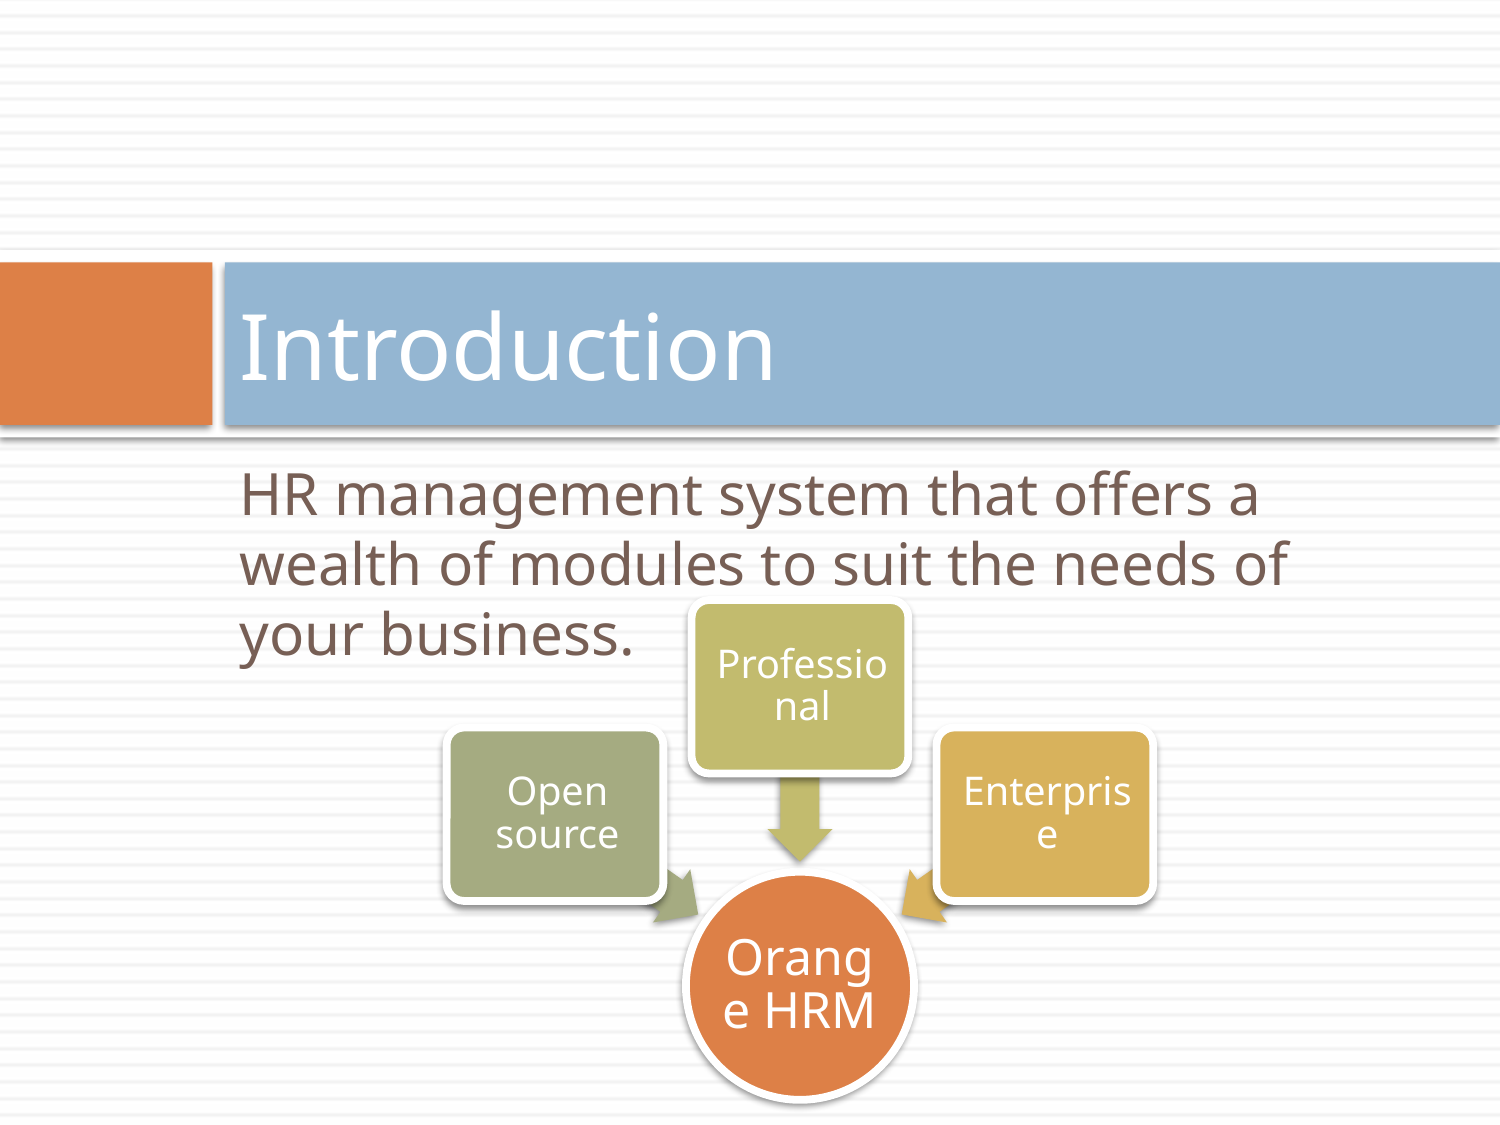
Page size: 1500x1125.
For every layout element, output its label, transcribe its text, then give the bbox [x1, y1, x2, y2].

title Introduction [225, 262, 1475, 425]
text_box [374, 599, 1226, 1101]
list HR management system that offers a wealth of modules to suit the needs of your business. [225, 450, 1394, 725]
